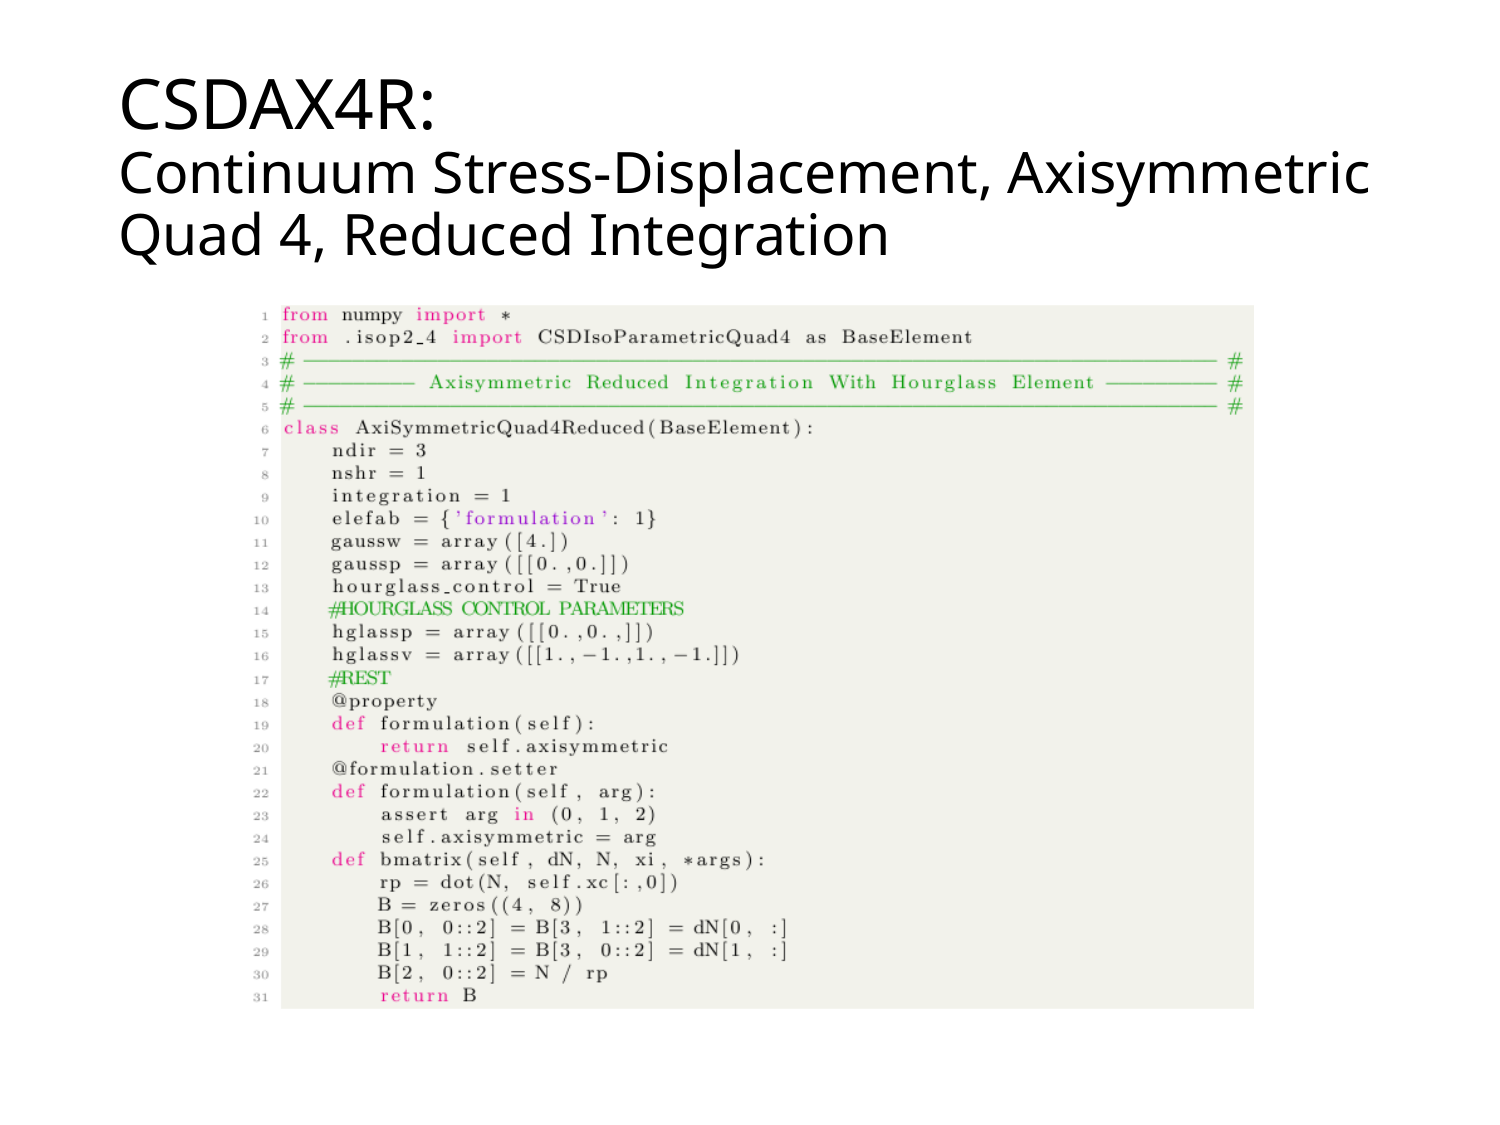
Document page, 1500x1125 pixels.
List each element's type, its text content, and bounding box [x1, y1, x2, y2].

title CSDAX4R: Continuum Stress-Displacement, Axisymmetric Quad 4, Reduced Integration [103, 59, 1397, 278]
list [246, 299, 1254, 1014]
